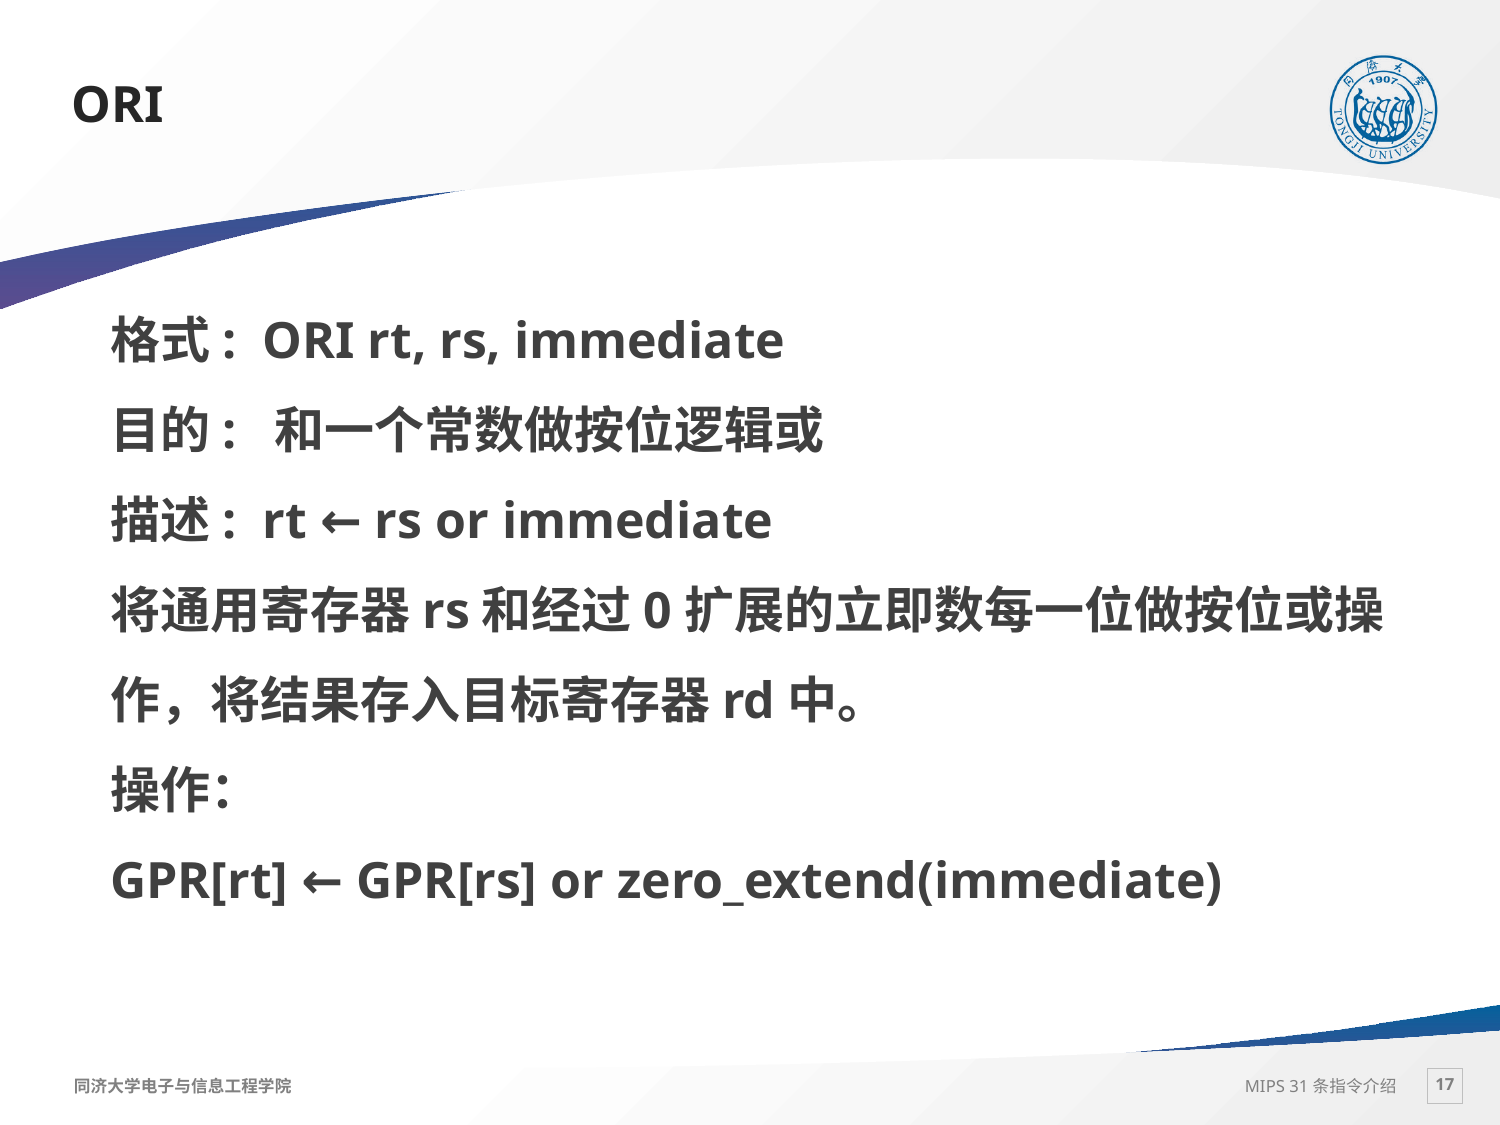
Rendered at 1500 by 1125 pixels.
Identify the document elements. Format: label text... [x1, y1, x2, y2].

title ORI [59, 60, 1410, 149]
picture [1319, 40, 1462, 184]
text_box 格式: ORI rt, rs, immediate 目的: 和一个常数做按位逻辑或 描述: rt ← rs or immediate 将通用寄存器rs和经过0扩展的立即数每一位做按位或操作，将结果存入目标寄存器rd中。 操作： GPR[rt] ← GPR[rs] or zero_extend(immediate) [98, 271, 1447, 916]
